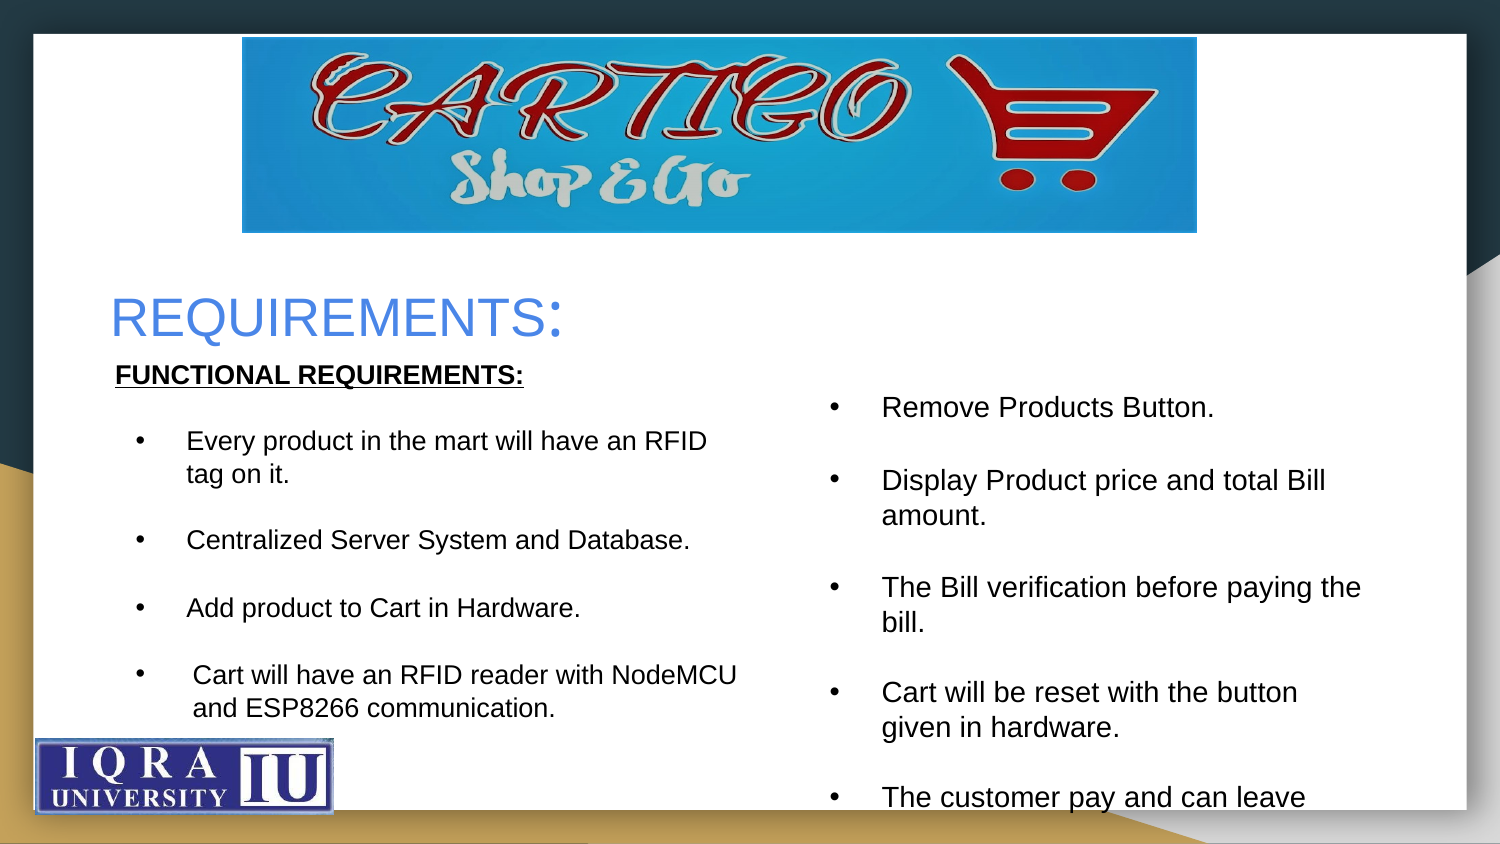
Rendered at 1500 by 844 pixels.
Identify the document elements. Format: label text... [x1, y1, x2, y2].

list FUNCTIONAL REQUIREMENTS: Every product in the mart will have an RFID tag on it. Centralized Server System and Database. Add product to Cart in Hardware. Cart will have an RFID reader with NodeMCU and ESP8266 communication. [77, 337, 764, 715]
text_box Remove Products Button. Display Product price and total Bill amount. The Bill verification before paying the bill. Cart will be reset with the button given in hardware. The customer pay and can leave [772, 374, 1382, 780]
picture [35, 738, 334, 815]
title REQUIREMENTS: [95, 258, 614, 337]
picture [242, 37, 1197, 233]
